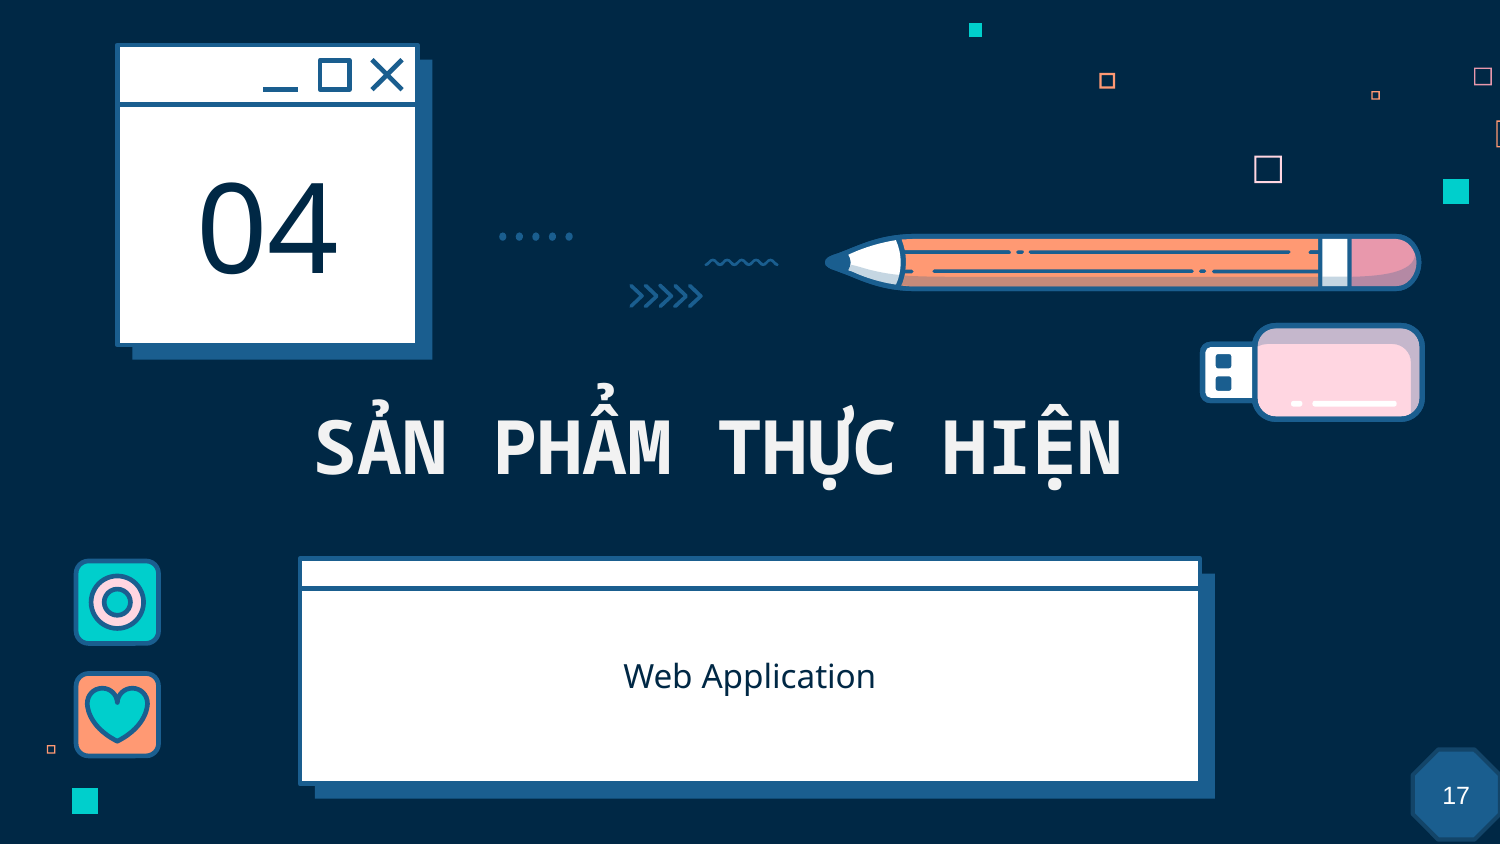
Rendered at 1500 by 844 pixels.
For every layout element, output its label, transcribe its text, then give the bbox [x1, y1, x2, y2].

text_box [688, 284, 703, 308]
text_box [299, 558, 1216, 799]
text_box [643, 284, 659, 308]
text_box [658, 283, 674, 308]
title SẢN PHẨM THỰC HIỆN [267, 369, 1168, 520]
text_box [704, 258, 779, 267]
text_box 17 [1410, 747, 1500, 842]
text_box [532, 232, 540, 241]
text_box [548, 232, 556, 241]
text_box [565, 232, 573, 241]
text_box [499, 232, 507, 241]
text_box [75, 673, 159, 757]
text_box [1262, 259, 1363, 486]
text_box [75, 560, 159, 644]
text_box [515, 232, 523, 241]
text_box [116, 44, 433, 360]
text_box [629, 284, 644, 308]
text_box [823, 233, 1425, 292]
text_box [673, 284, 688, 308]
